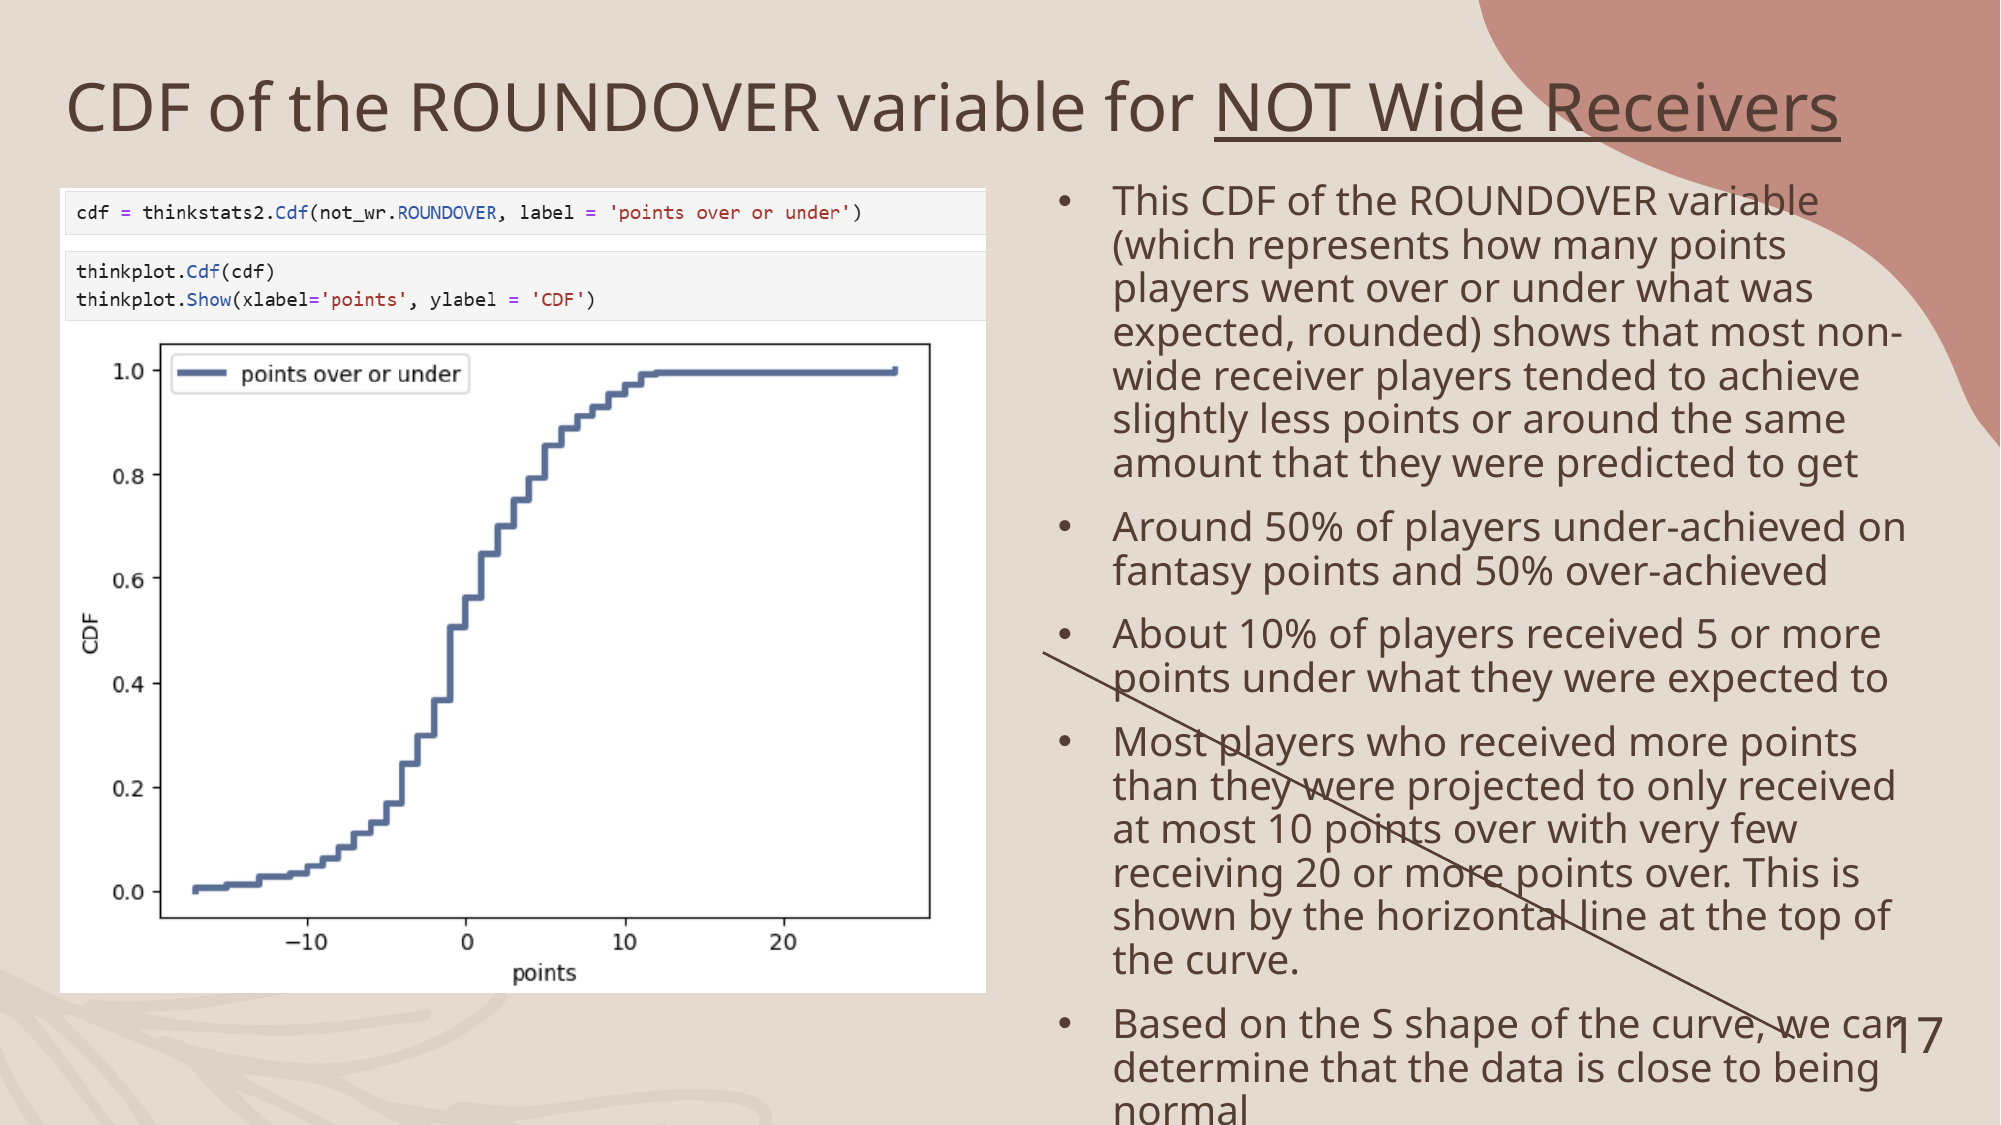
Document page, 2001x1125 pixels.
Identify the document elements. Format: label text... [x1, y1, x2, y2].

picture [60, 188, 986, 993]
title CDF of the ROUNDOVER variable for NOT Wide Receivers [50, 32, 1993, 154]
list This CDF of the ROUNDOVER variable (which represents how many points players went over or under what was expected, rounded) shows that most non-wide receiver players tended to achieve slightly less points or around the same amount that they were predicted to get Around 50% of players under-achieved on fantasy points and 50% over-achieved About 10% of players received 5 or more points under what they were expected to Most players who received more points than they were projected to only received at most 10 points over with very few receiving 20 or more points over. This is shown by the horizontal line at the top of the curve. Based on the S shape of the curve, we can determine that the data is close to being normal [1042, 173, 1940, 1125]
slide_number 17 [1862, 964, 1971, 1112]
